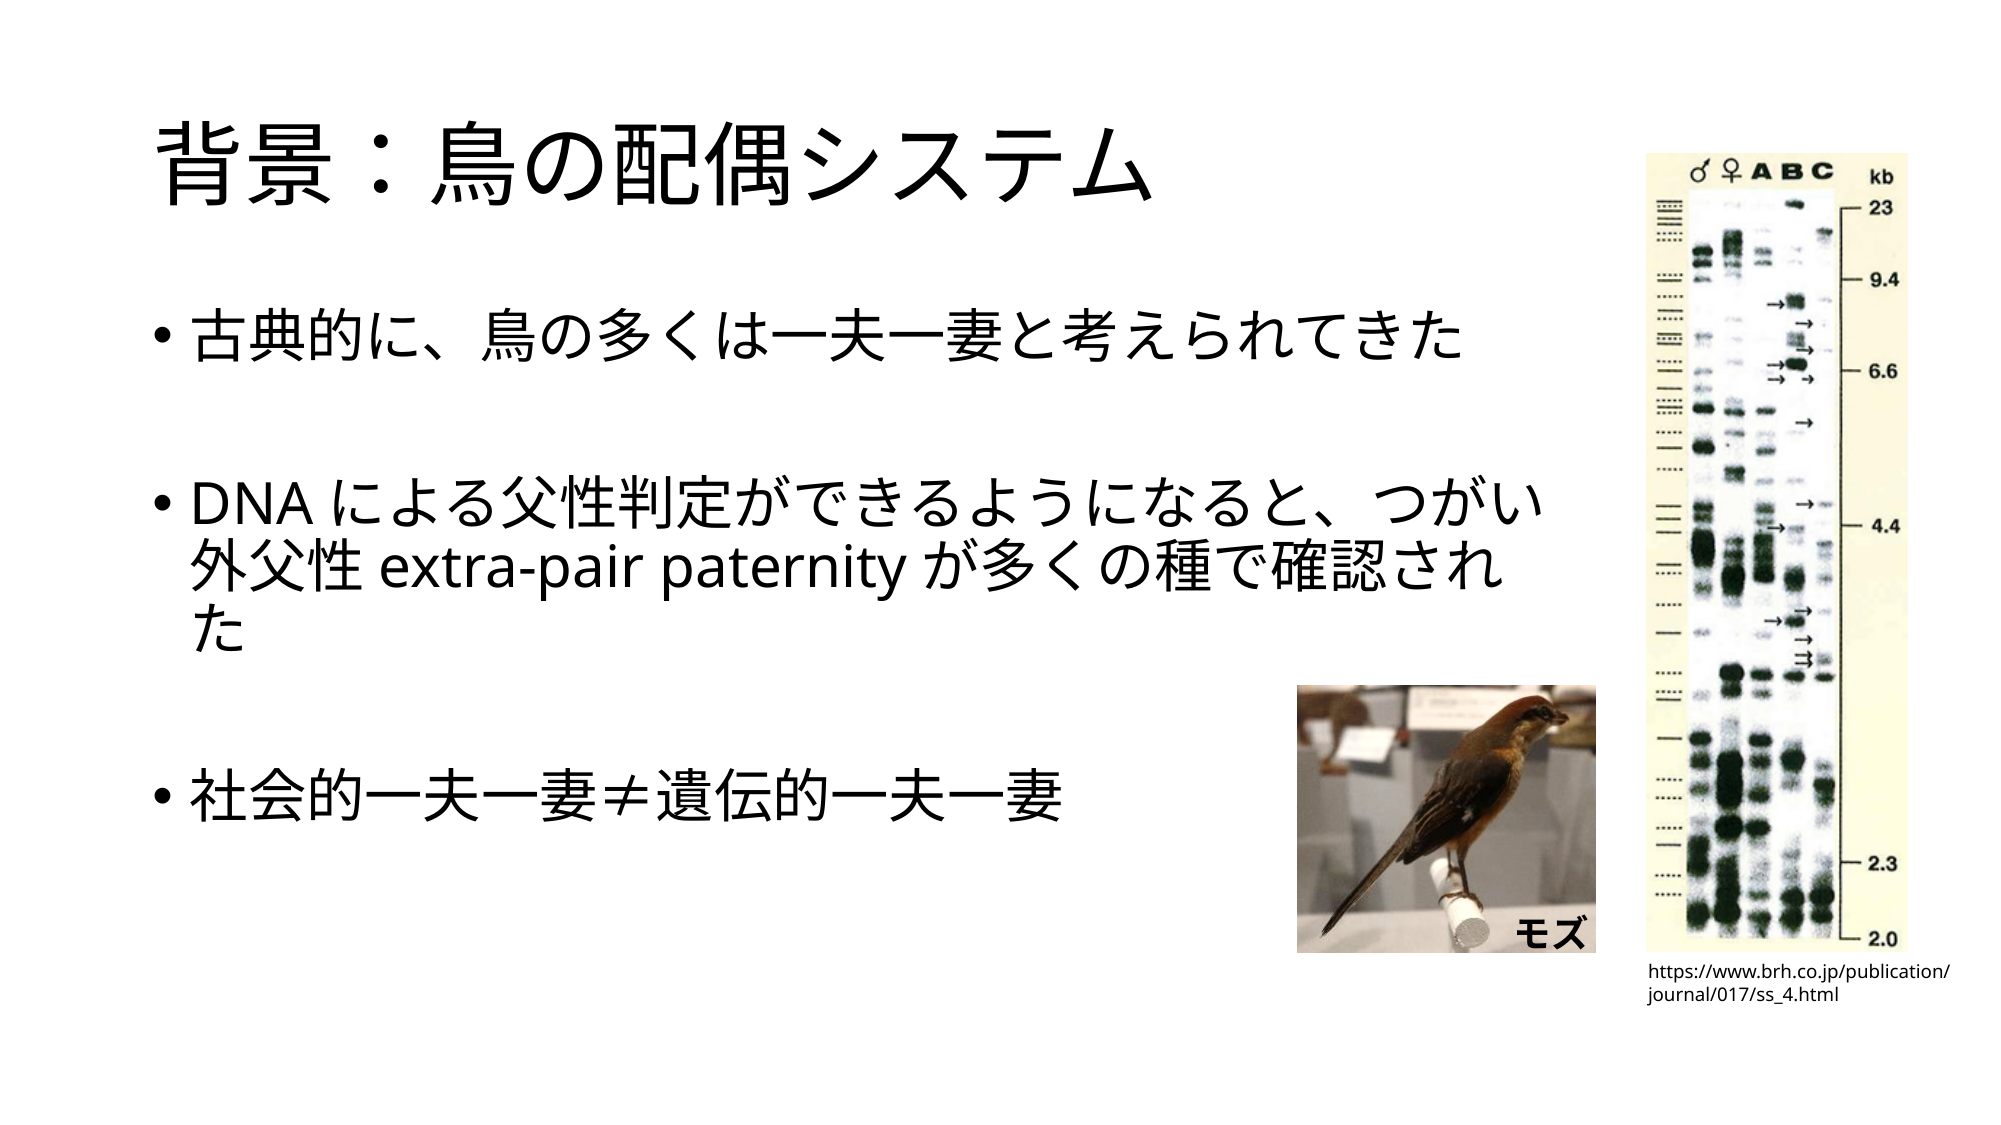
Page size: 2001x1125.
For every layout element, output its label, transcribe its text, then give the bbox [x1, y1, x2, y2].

text_box モズ [1499, 902, 1609, 963]
title 背景：鳥の配偶システム [137, 59, 1863, 278]
list 古典的に、鳥の多くは一夫一妻と考えられてきた DNAによる父性判定ができるようになると、つがい外父性extra-pair paternityが多くの種で確認された 社会的一夫一妻≠遺伝的一夫一妻 [137, 299, 1572, 1014]
picture [1297, 685, 1596, 953]
picture [1646, 153, 1908, 952]
text_box https://www.brh.co.jp/publication/journal/017/ss_4.html [1633, 952, 1971, 1013]
